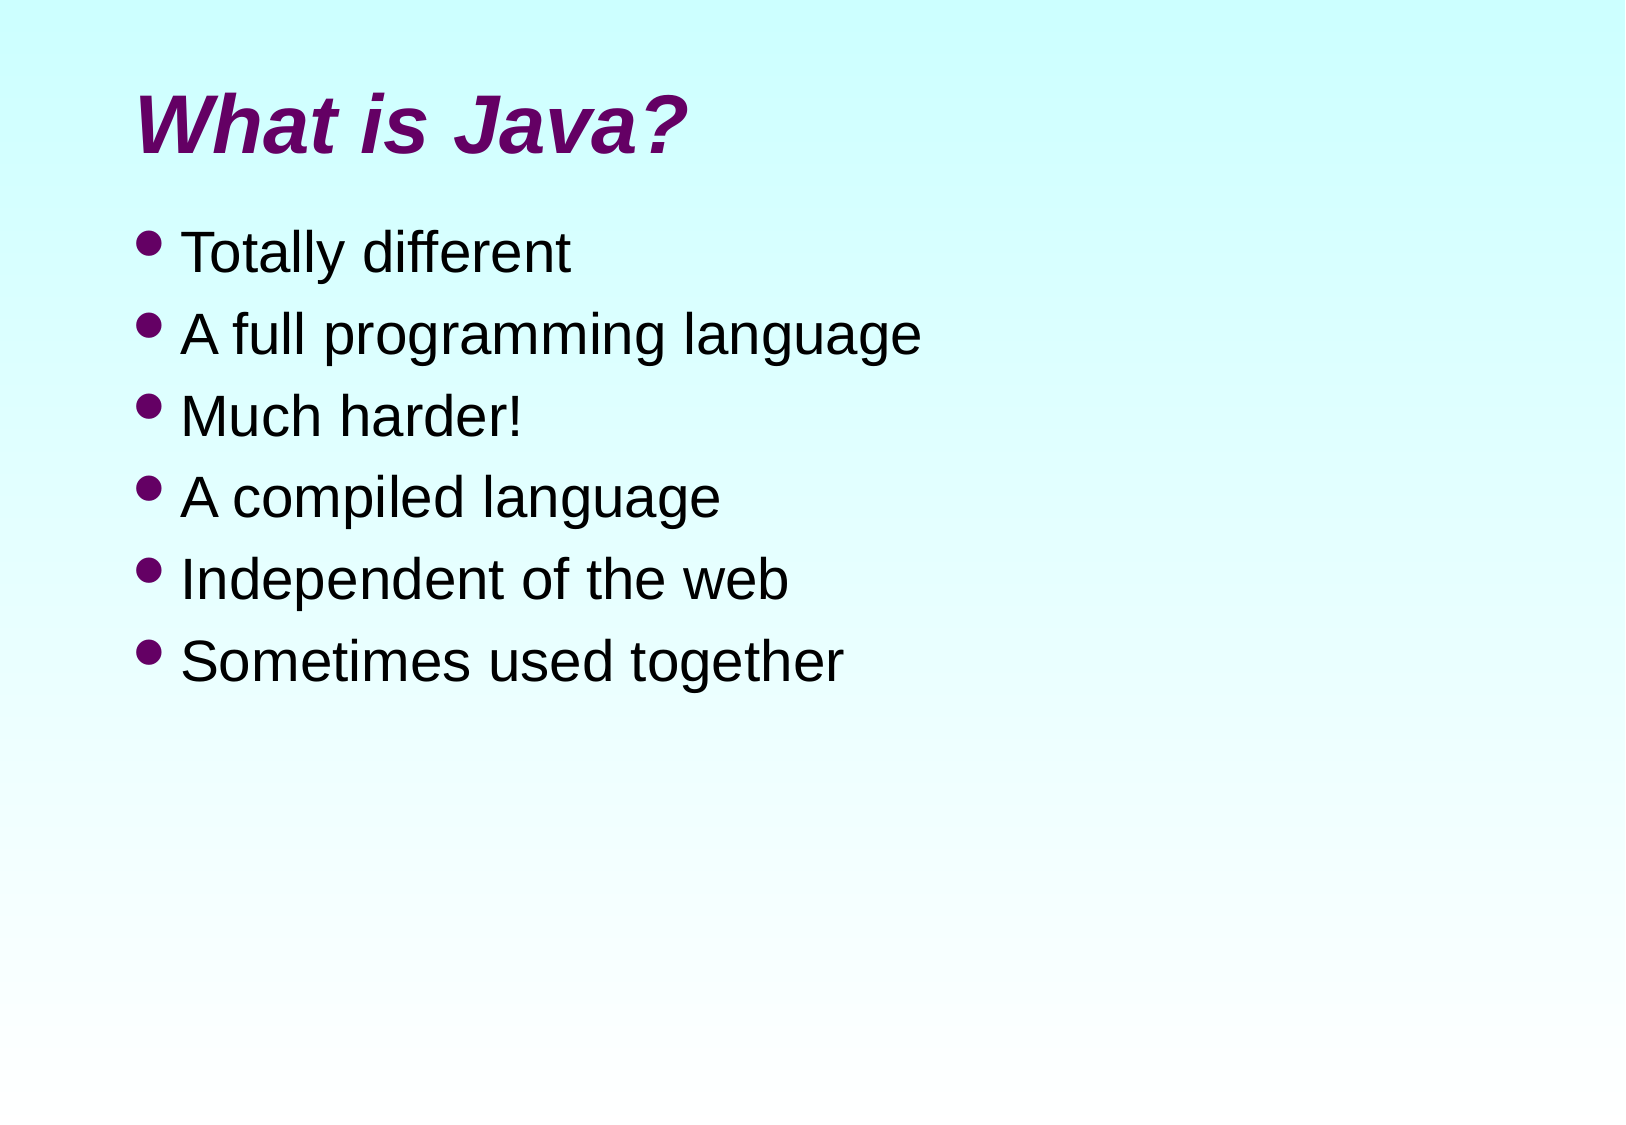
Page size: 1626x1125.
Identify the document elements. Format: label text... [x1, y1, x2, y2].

list Totally different A full programming language Much harder! A compiled language Independent of the web Sometimes used together [117, 206, 1498, 989]
title What is Java? [119, 62, 1497, 186]
